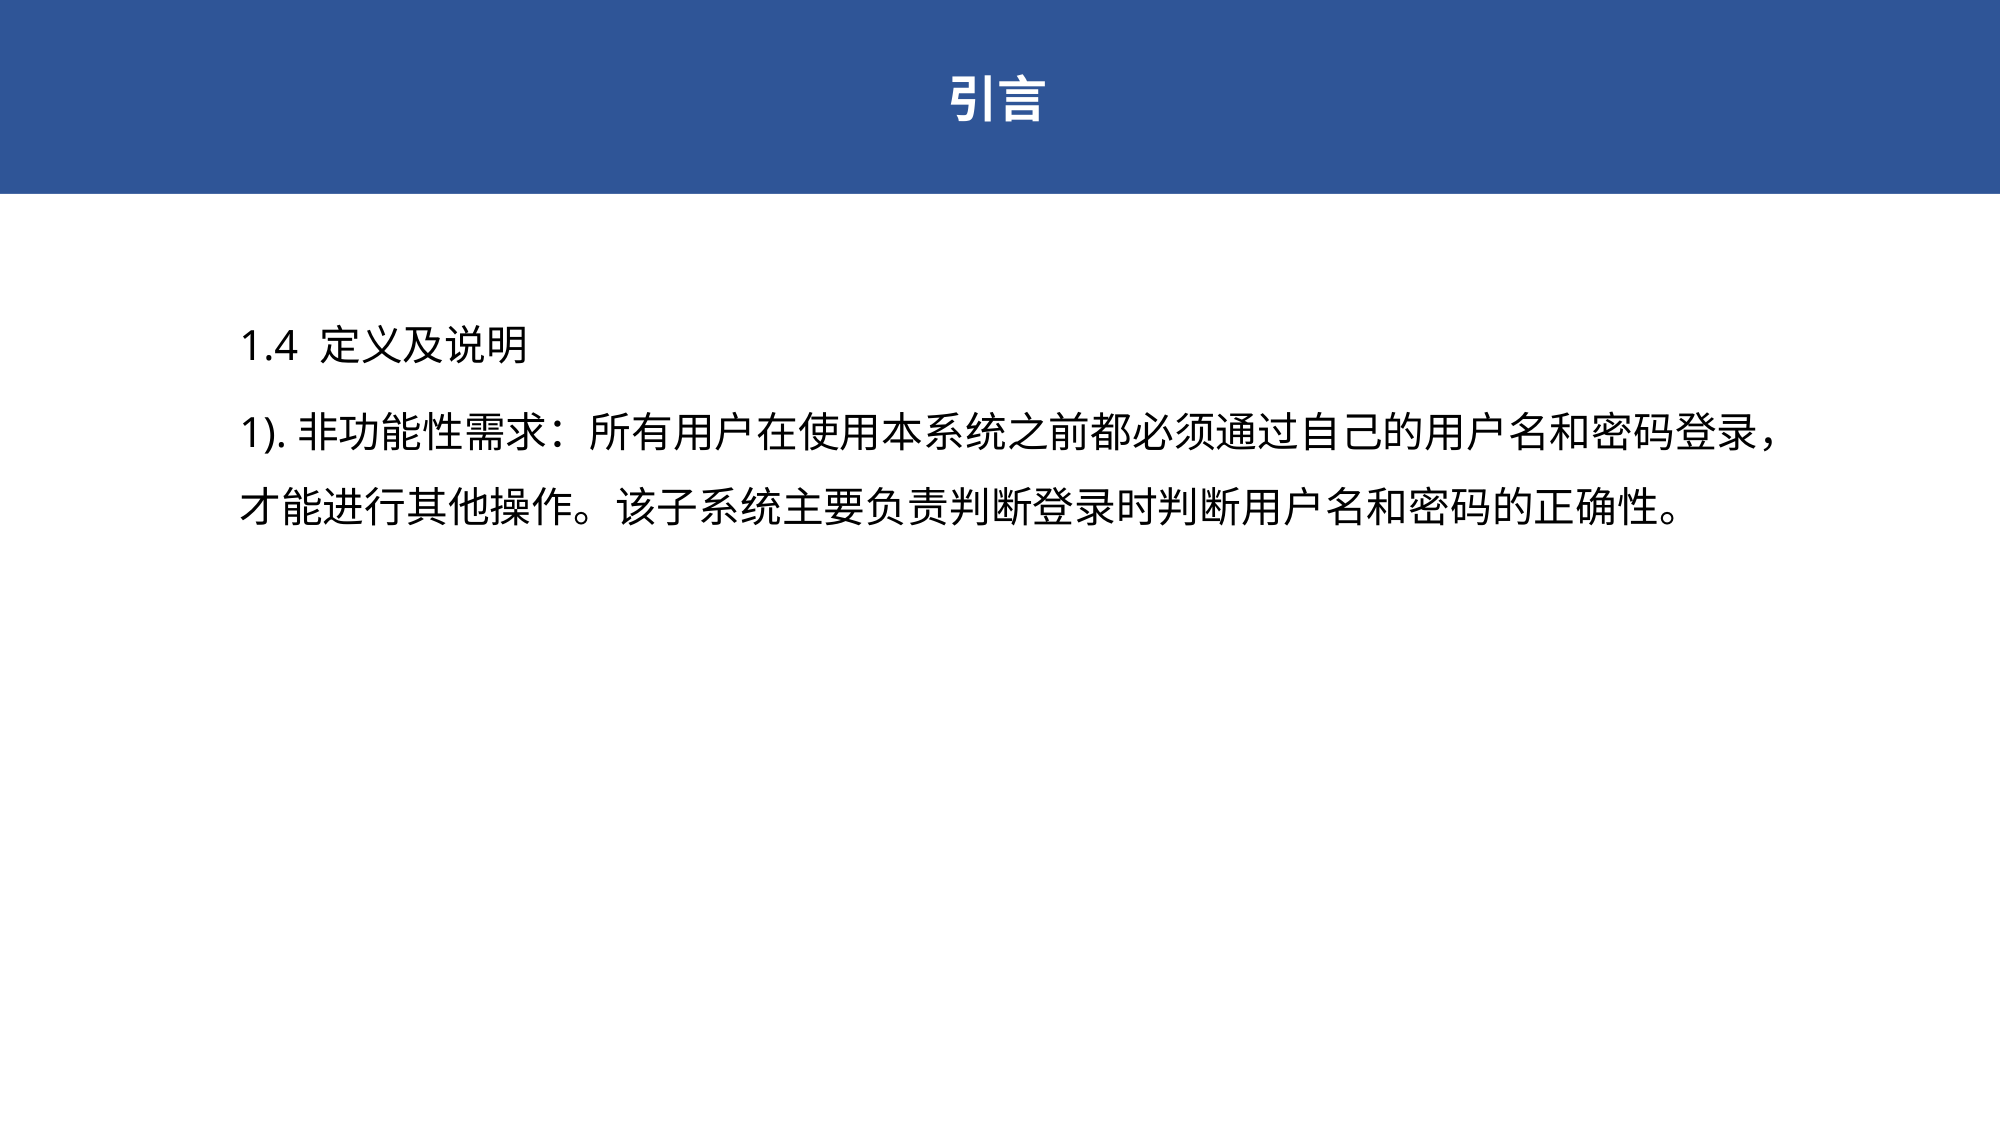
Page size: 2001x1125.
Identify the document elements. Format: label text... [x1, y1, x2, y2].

text_box 1.4 定义及说明 1).非功能性需求：所有用户在使用本系统之前都必须通过自己的用户名和密码登录，才能进行其他操作。该子系统主要负责判断登录时判断用户名和密码的正确性。 [224, 286, 1776, 539]
list 引言 [932, 41, 1068, 162]
